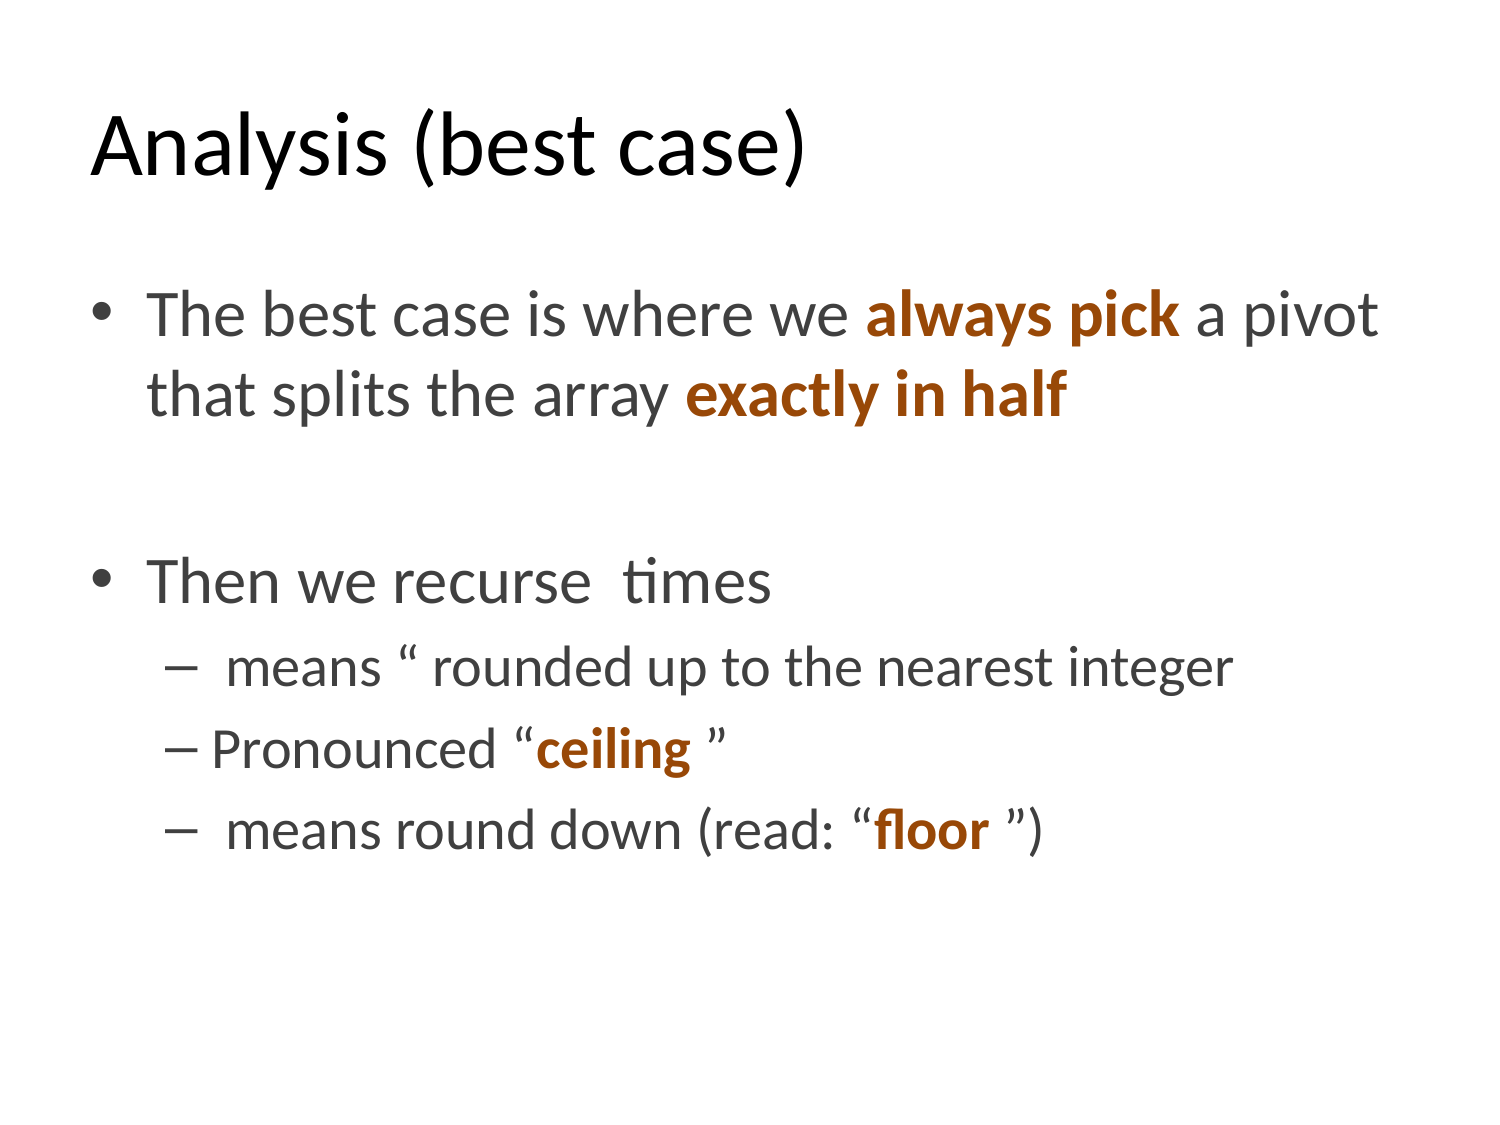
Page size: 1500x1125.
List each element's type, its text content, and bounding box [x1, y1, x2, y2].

title Analysis (best case) [75, 45, 1425, 233]
